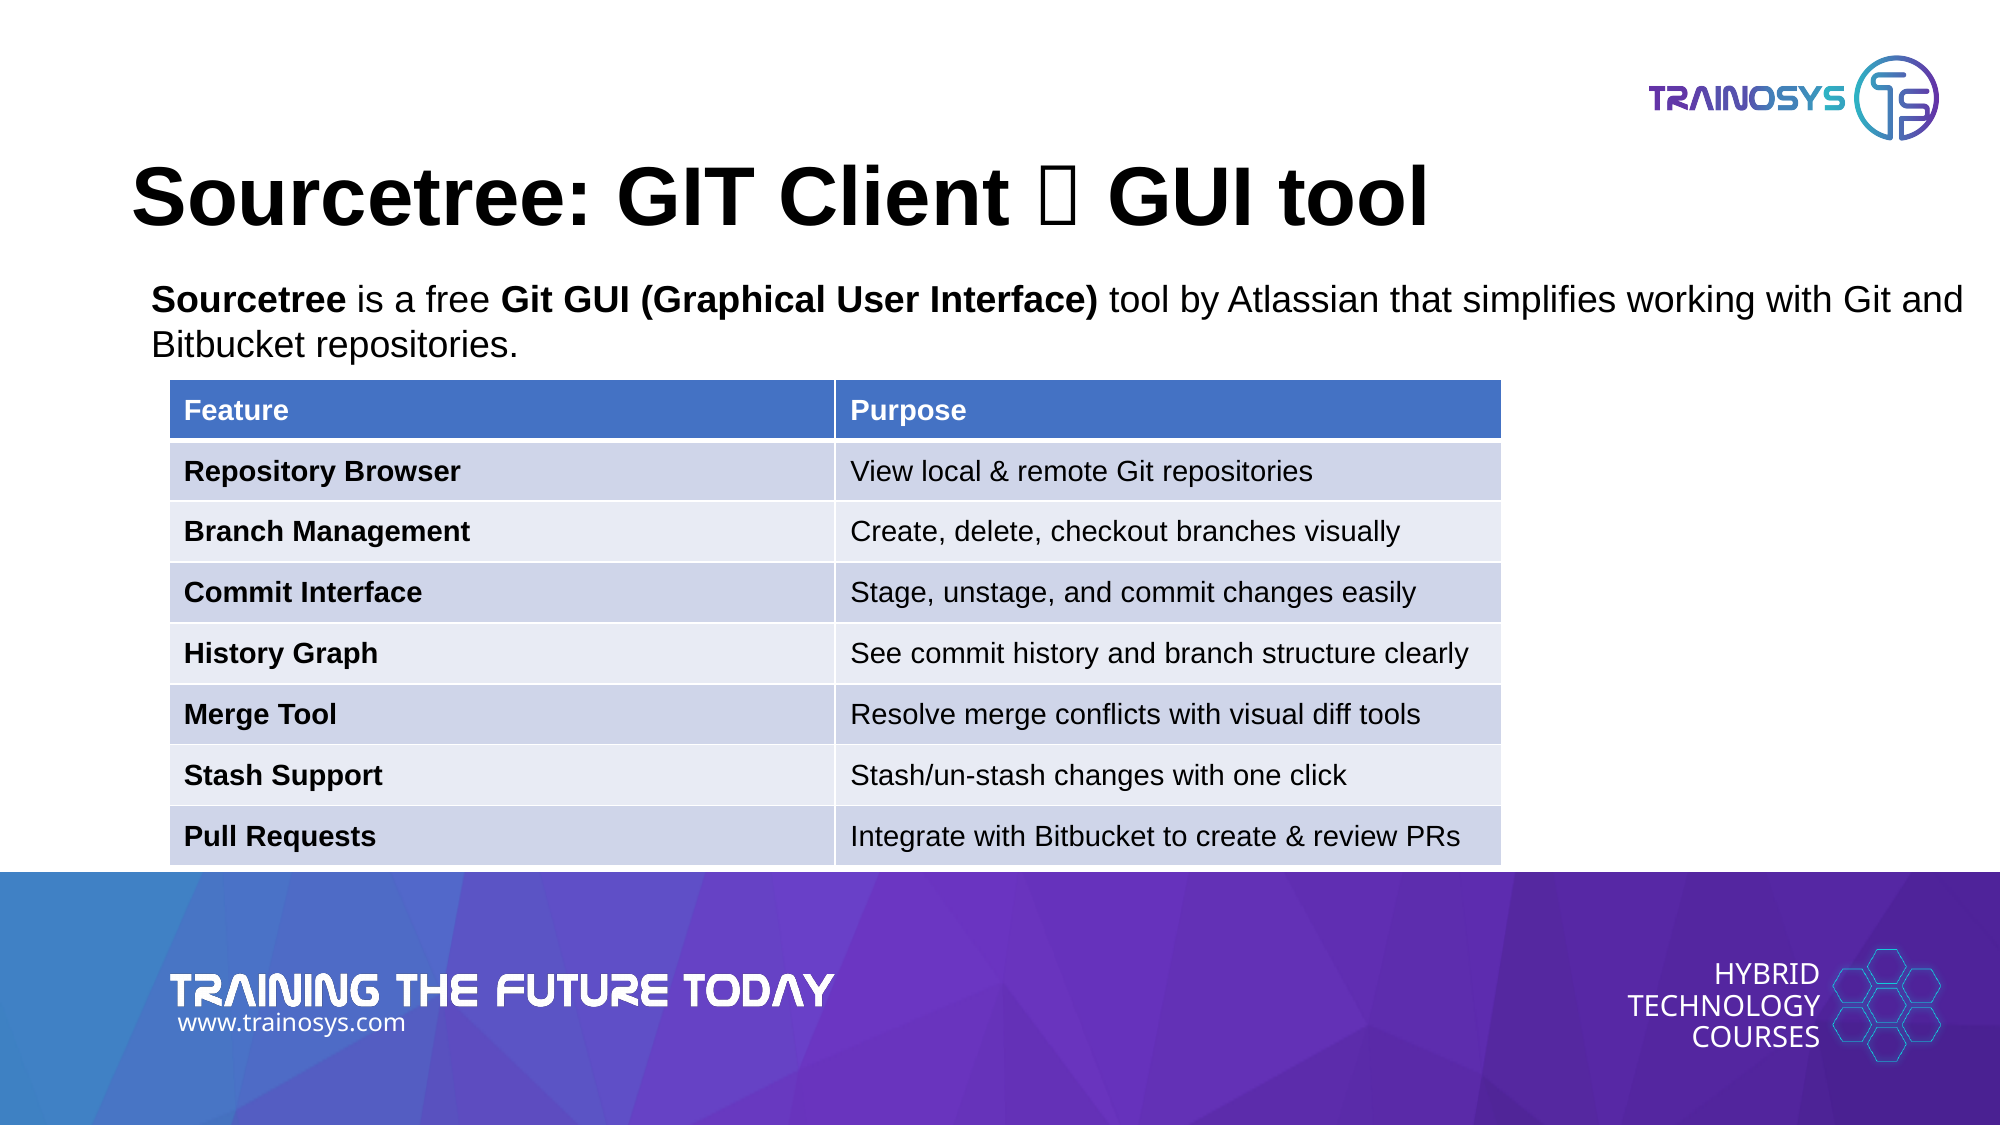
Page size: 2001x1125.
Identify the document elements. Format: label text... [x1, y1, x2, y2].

table_cell Create, delete, checkout branches visually [836, 502, 1501, 561]
table_cell View local & remote Git repositories [836, 443, 1501, 500]
table_cell Pull Requests [170, 806, 834, 865]
table_cell Commit Interface [170, 563, 834, 622]
table_cell Stage, unstage, and commit changes easily [836, 563, 1501, 622]
table_cell Repository Browser [170, 443, 834, 500]
picture [0, 872, 2000, 1125]
table_cell Merge Tool [170, 685, 834, 744]
table_header Purpose [836, 380, 1501, 438]
table_cell See commit history and branch structure clearly [836, 624, 1501, 683]
table_cell Integrate with Bitbucket to create & review PRs [836, 806, 1501, 865]
table_header Feature [170, 380, 834, 438]
table_cell Branch Management [170, 502, 834, 561]
picture [1639, 0, 1951, 205]
text_box Sourcetree: GIT Client  GUI tool [116, 33, 1620, 251]
table_cell Stash Support [170, 745, 834, 805]
table_cell Resolve merge conflicts with visual diff tools [836, 685, 1501, 744]
text_box Sourcetree is a free Git GUI (Graphical User Interface) tool by Atlassian that simplifies working with Git and Bitbucket repositories. [136, 267, 1980, 373]
table_cell History Graph [170, 624, 834, 683]
table_cell Stash/un-stash changes with one click [836, 745, 1501, 805]
